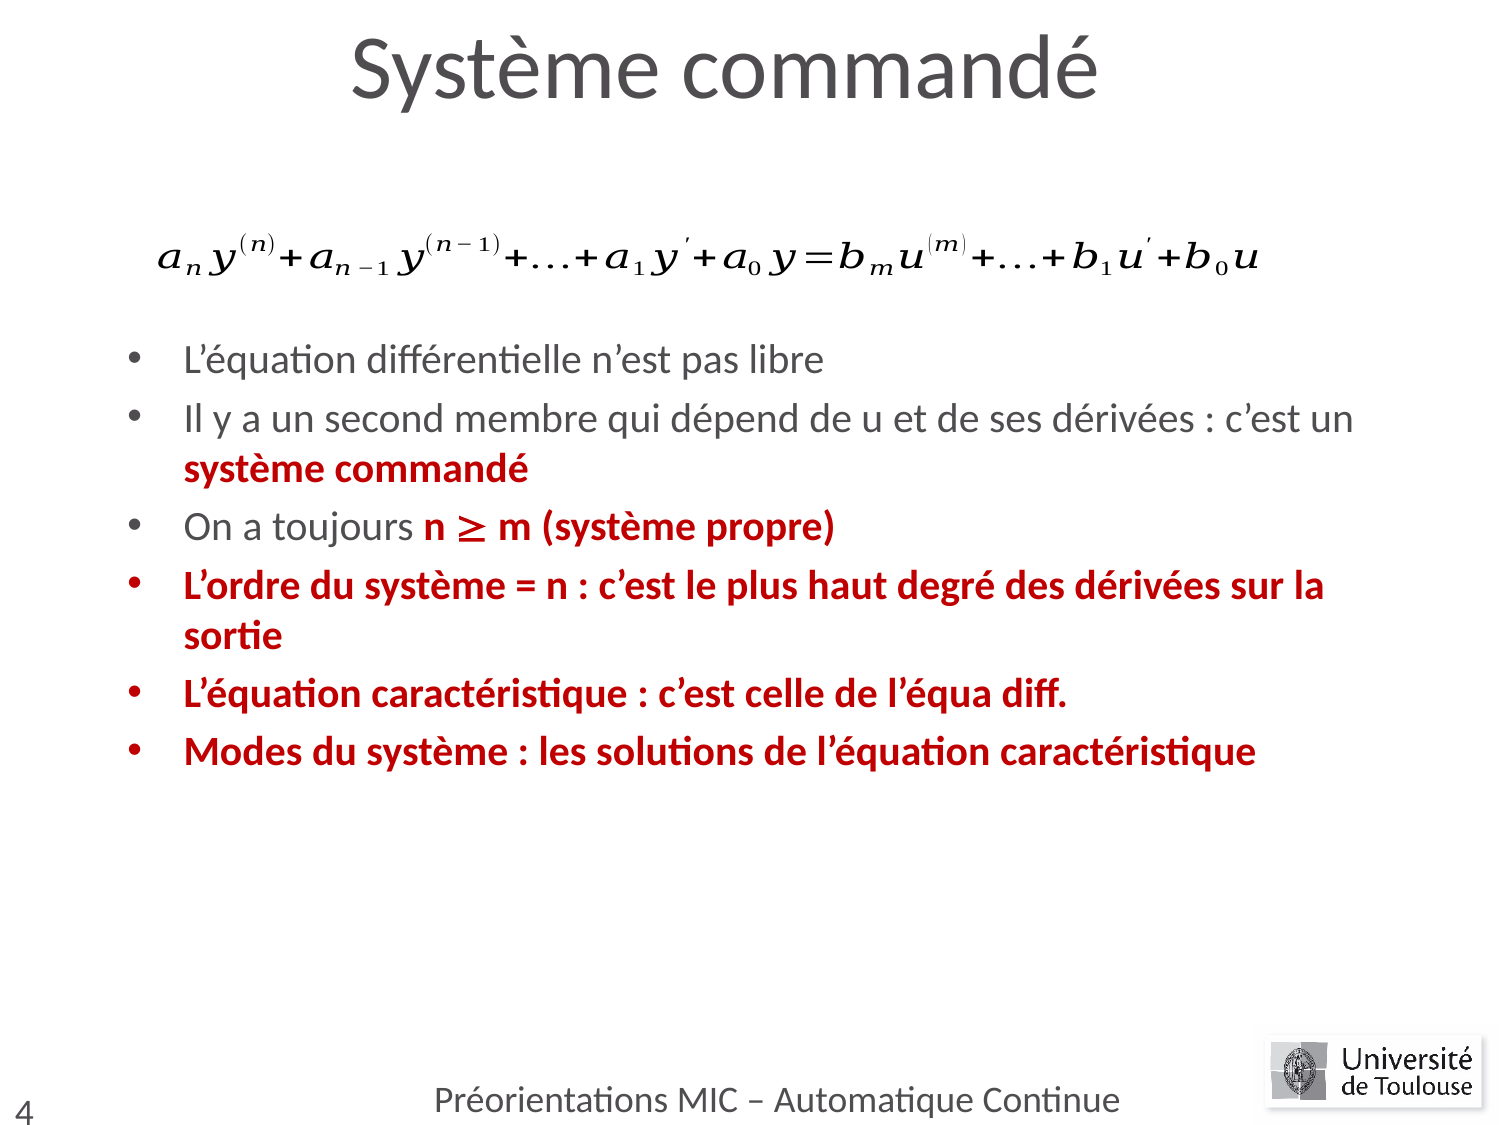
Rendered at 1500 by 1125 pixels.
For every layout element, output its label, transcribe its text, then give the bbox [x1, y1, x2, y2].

footer Préorientations MIC – Automatique Continue [419, 1067, 1245, 1103]
slide_number 4 [0, 1081, 313, 1125]
list L’équation différentielle n’est pas libre Il y a un second membre qui dépend de u et de ses dérivées : c’est un système commandé On a toujours n  m (système propre) L’ordre du système = n : c’est le plus haut degré des dérivées sur la sortie L’équation caractéristique : c’est celle de l’équa diff. Modes du système : les solutions de l’équation caractéristique [112, 324, 1388, 1000]
title Système commandé [88, 0, 1364, 188]
picture [1253, 1023, 1499, 1125]
